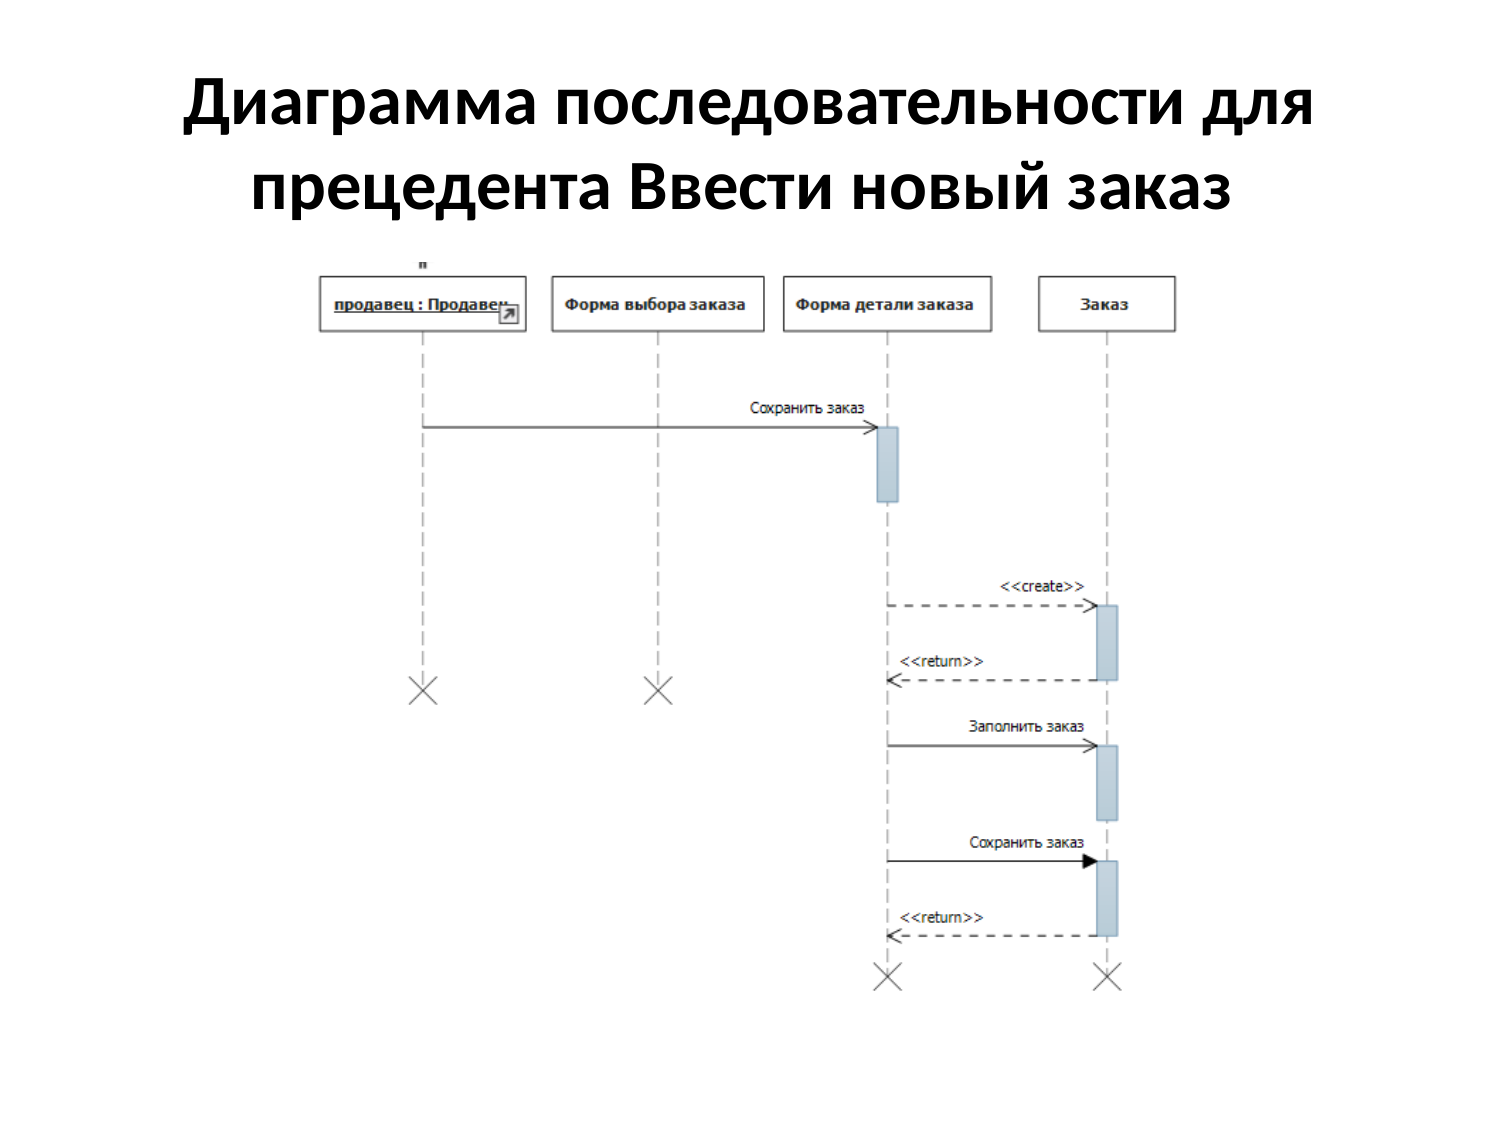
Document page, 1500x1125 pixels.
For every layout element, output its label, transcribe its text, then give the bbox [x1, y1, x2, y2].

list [313, 262, 1187, 1006]
title Диаграмма последовательности для прецедента Ввести новый заказ [75, 45, 1425, 233]
